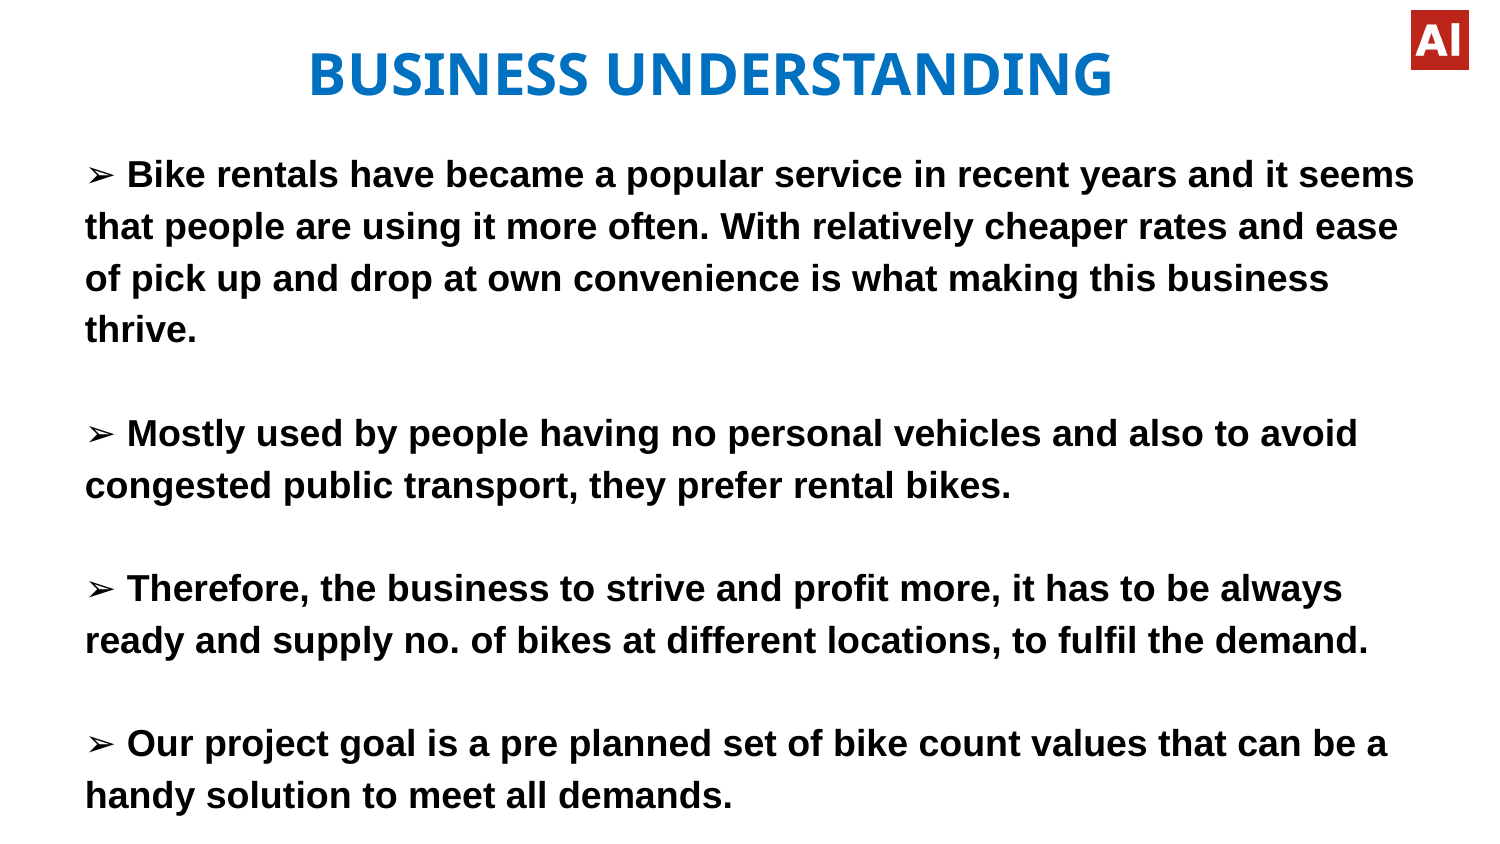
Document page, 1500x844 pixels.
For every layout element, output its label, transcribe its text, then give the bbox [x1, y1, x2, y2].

picture [1411, 10, 1469, 21]
title BUSINESS UNDERSTANDING [170, 21, 1500, 143]
list ➢ Bike rentals have became a popular service in recent years and it seems that people are using it more often. With relatively cheaper rates and ease of pick up and drop at own convenience is what making this business thrive. ➢ Mostly used by people having no personal vehicles and also to avoid congested public transport, they prefer rental bikes. ➢ Therefore, the business to strive and profit more, it has to be always ready and supply no. of bikes at different locations, to fulfil the demand. ➢ Our project goal is a pre planned set of bike count values that can be a handy solution to meet all demands. [51, 128, 1449, 822]
